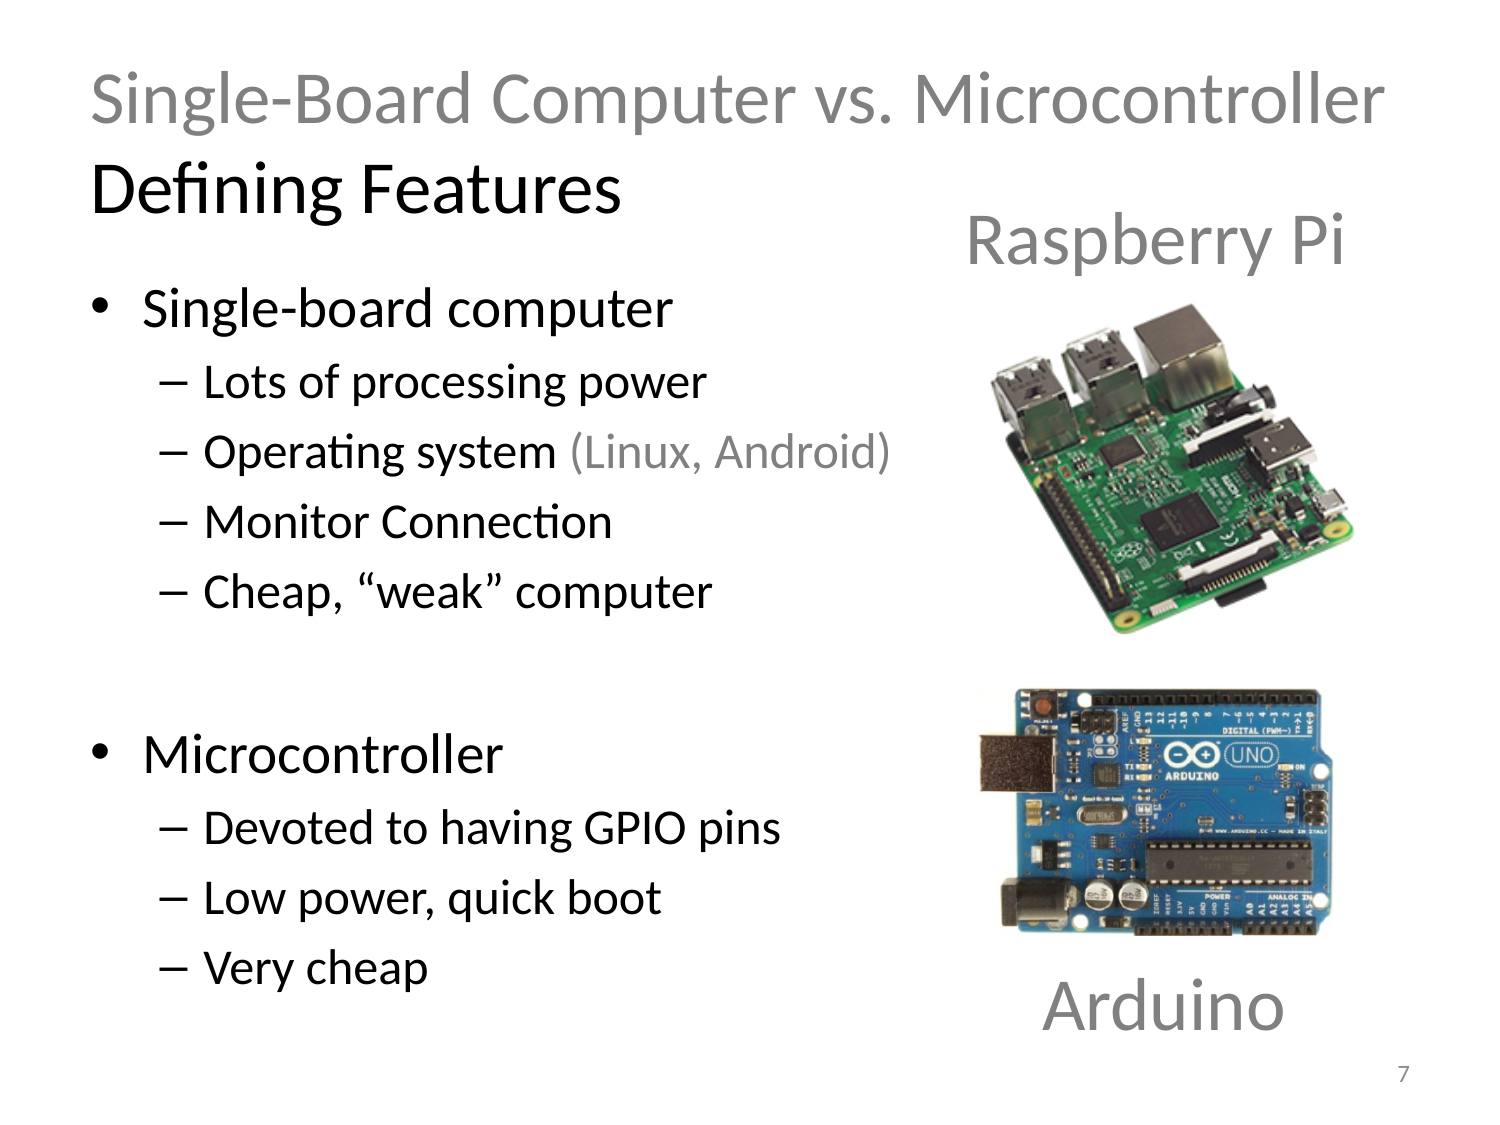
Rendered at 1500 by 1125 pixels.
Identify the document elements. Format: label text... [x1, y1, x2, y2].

list Single-board computer Lots of processing power Operating system (Linux, Android) Monitor Connection Cheap, “weak” computer Microcontroller Devoted to having GPIO pins Low power, quick boot Very cheap [75, 262, 1425, 1005]
text_box Raspberry Pi [950, 182, 1378, 288]
slide_number 7 [1074, 1042, 1425, 1103]
text_box Arduino [1027, 948, 1340, 1054]
title Single-Board Computer vs. Microcontroller Defining Features [75, 45, 1425, 233]
picture [974, 687, 1334, 936]
picture [987, 301, 1361, 639]
